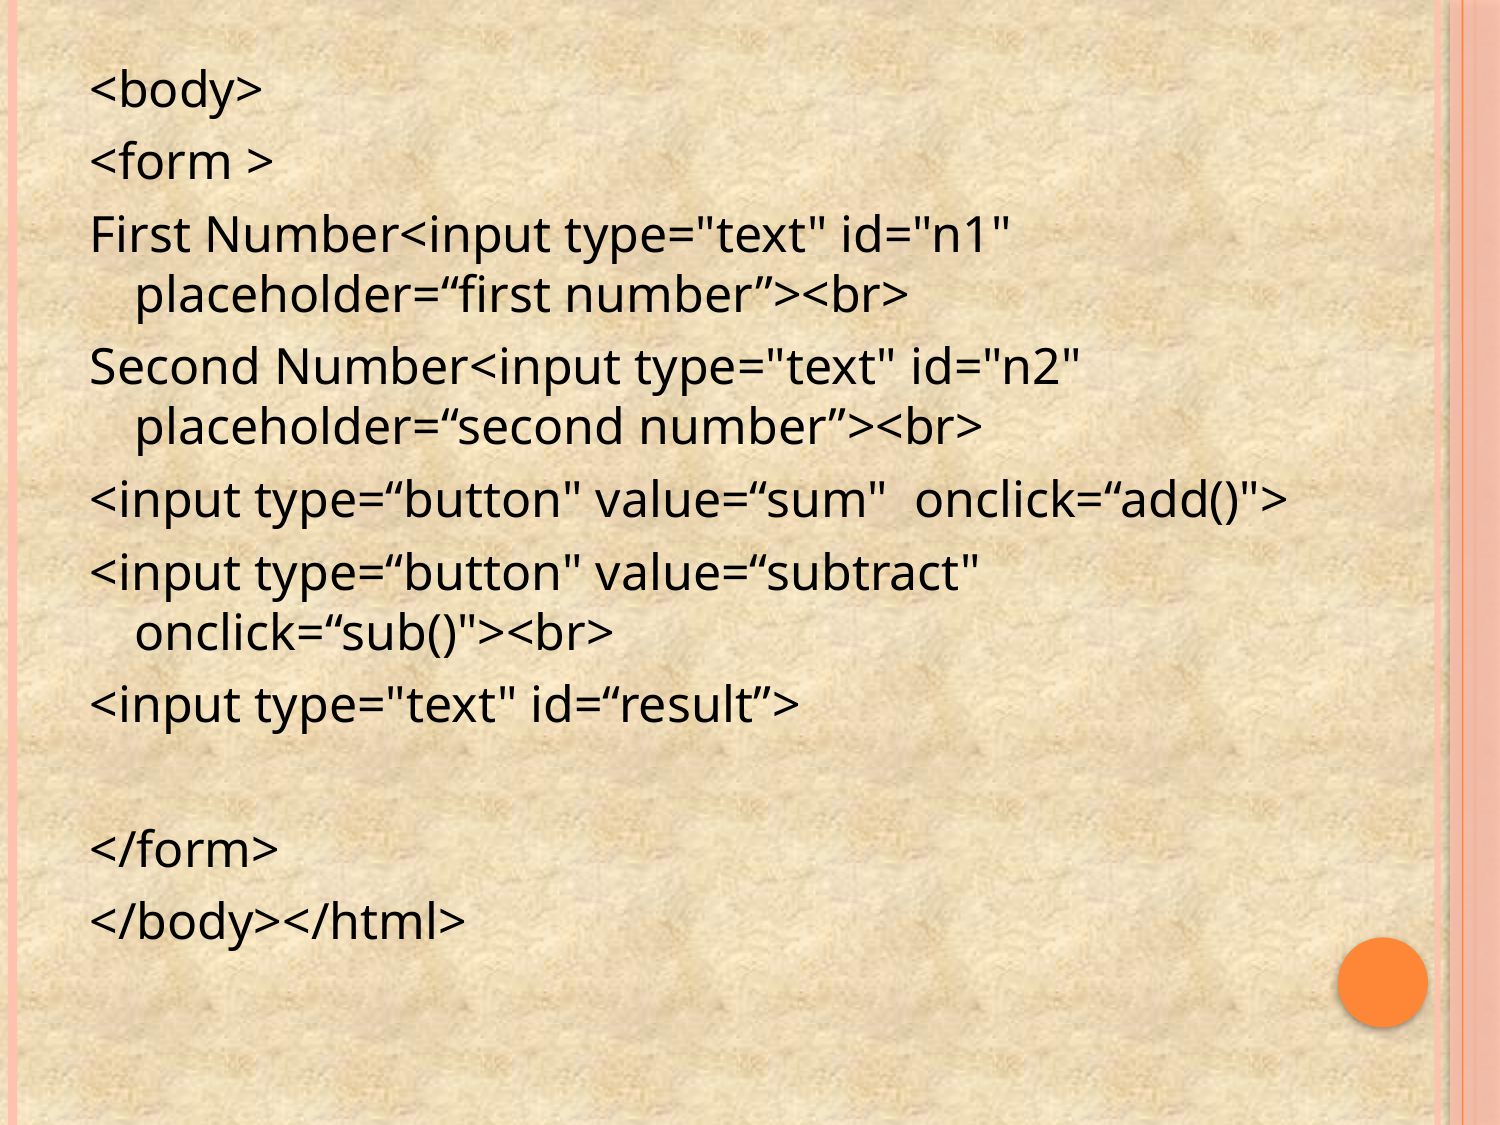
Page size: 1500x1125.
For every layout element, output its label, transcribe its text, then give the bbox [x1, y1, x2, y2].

picture [0, 0, 7, 1125]
picture [18, 0, 1434, 1125]
list <body> <form > First Number<input type="text" id="n1" placeholder=“first number”><br> Second Number<input type="text" id="n2" placeholder=“second number”><br> <input type=“button" value=“sum" onclick=“add()"> <input type=“button" value=“subtract" onclick=“sub()"><br> <input type="text" id=“result”> </form> </body></html> [75, 50, 1388, 1063]
picture [1441, 0, 1449, 1125]
